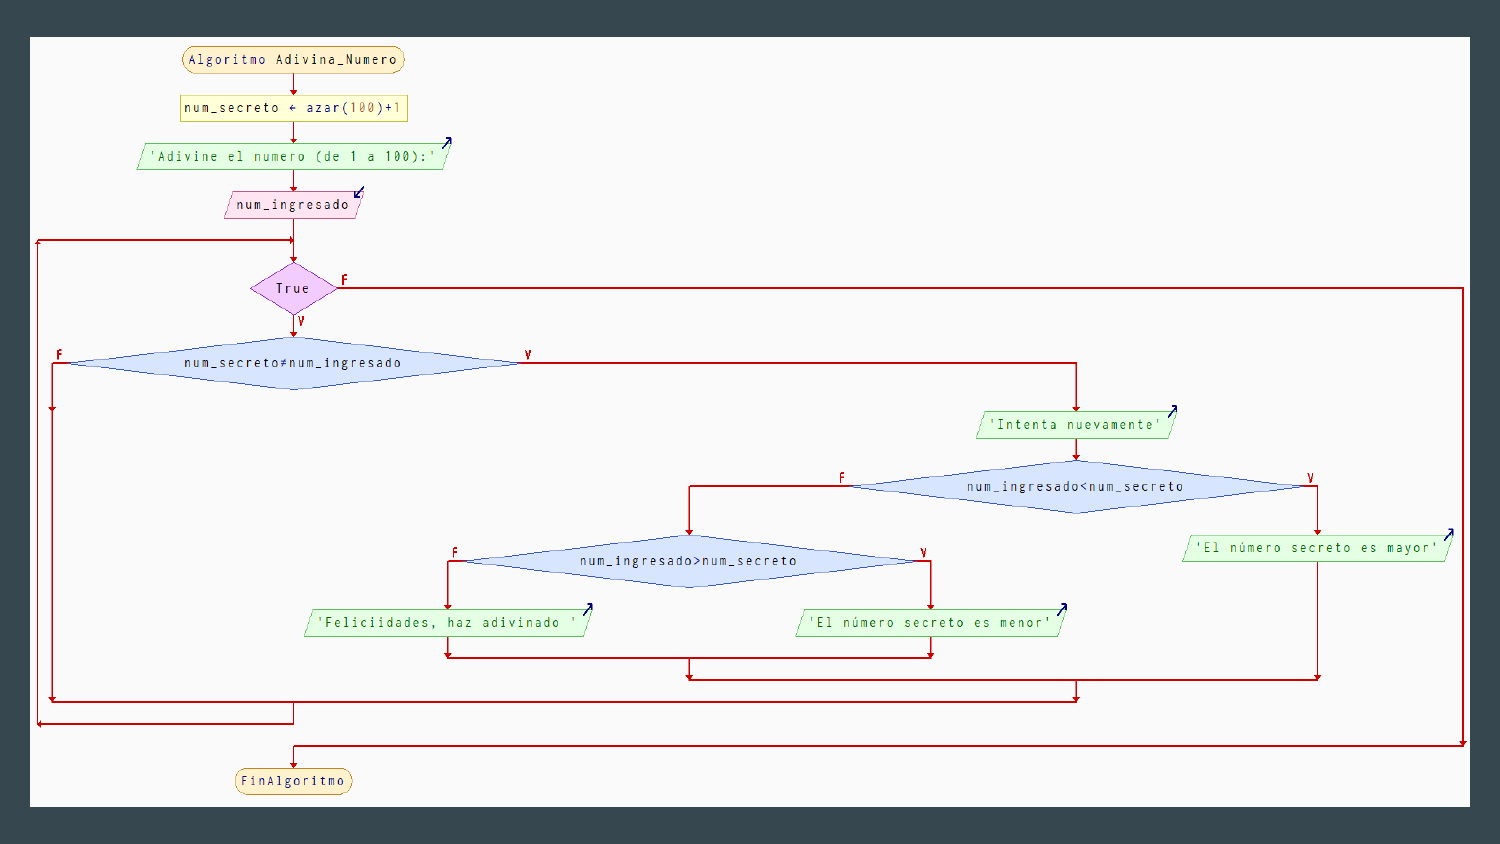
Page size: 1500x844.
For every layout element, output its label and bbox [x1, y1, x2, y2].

picture [30, 36, 1470, 808]
